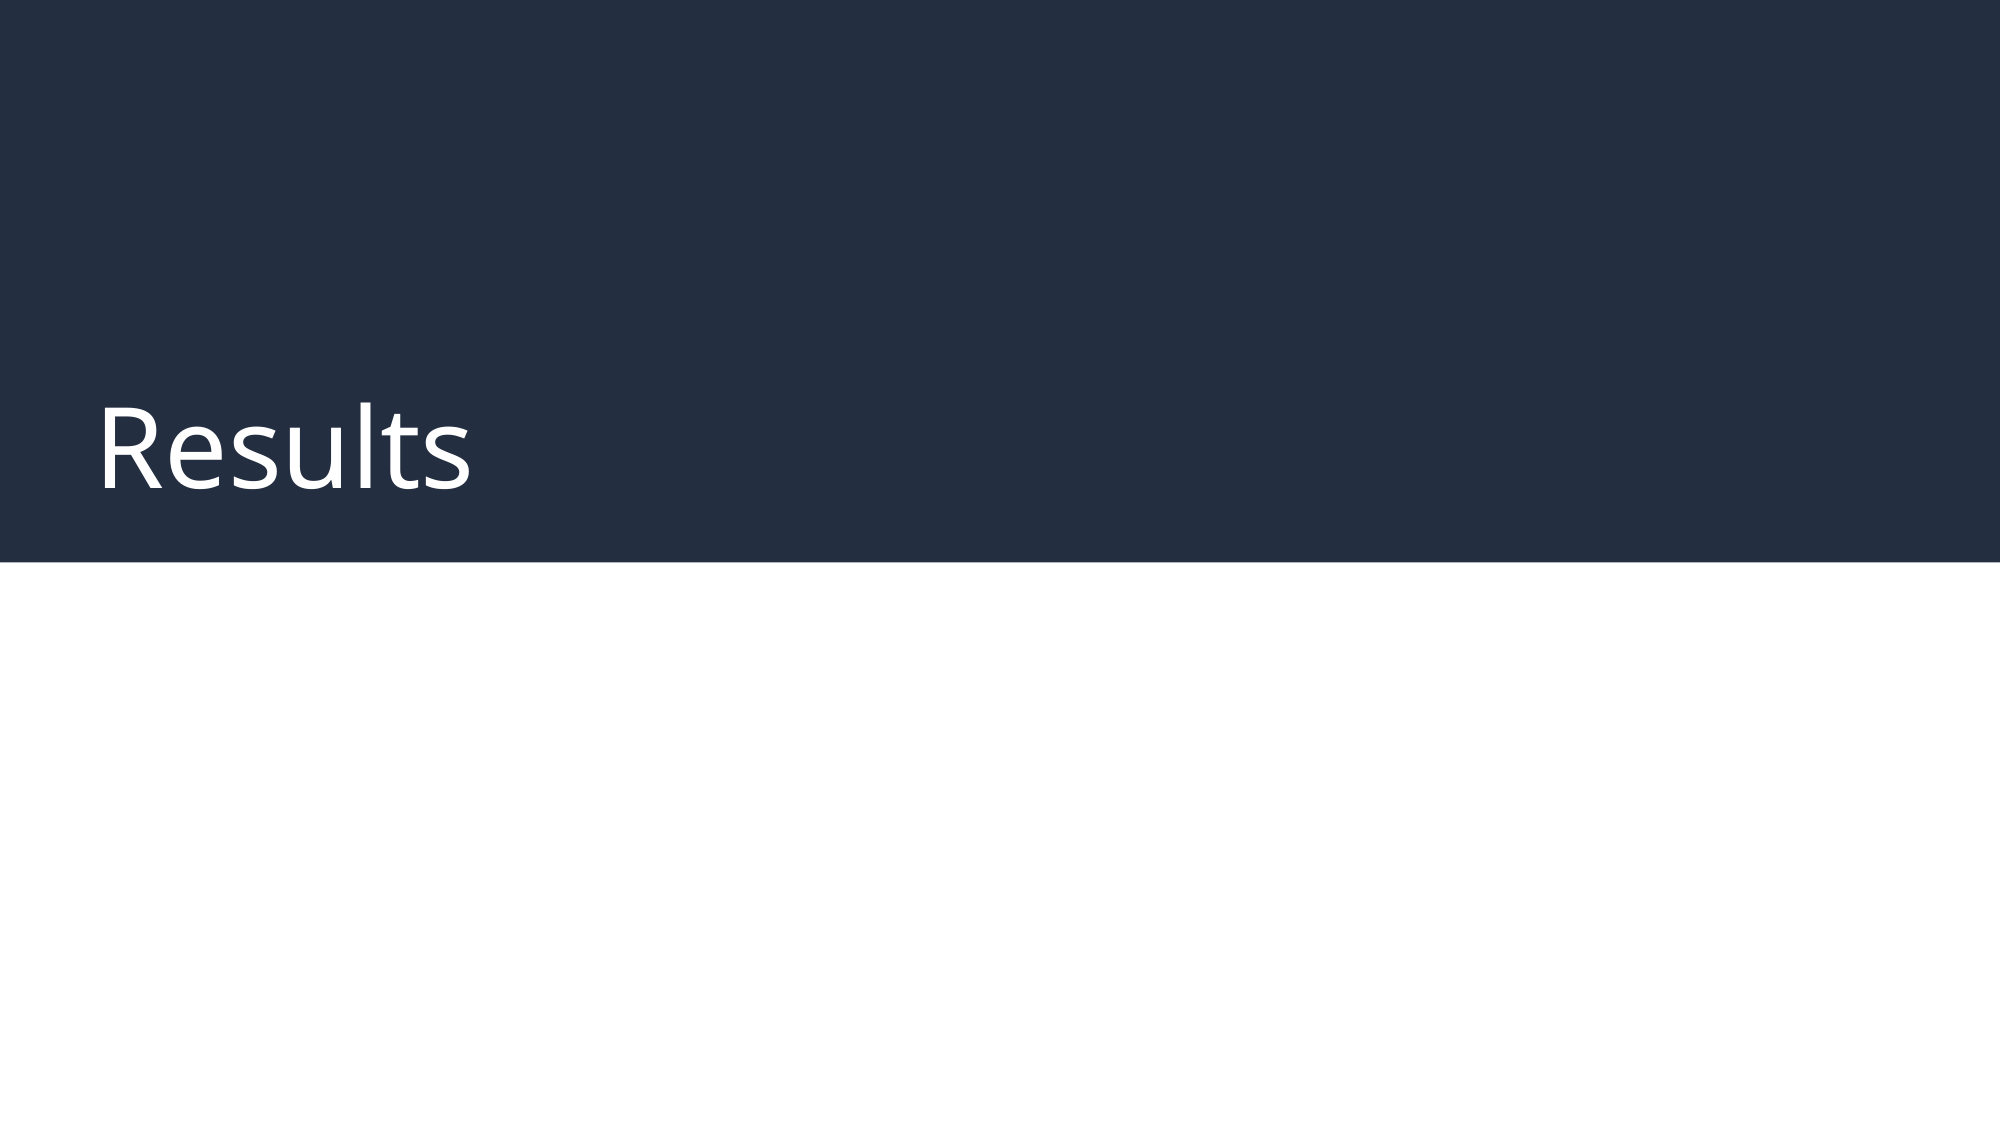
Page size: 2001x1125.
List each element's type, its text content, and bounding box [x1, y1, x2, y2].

title Results [79, 73, 1457, 519]
